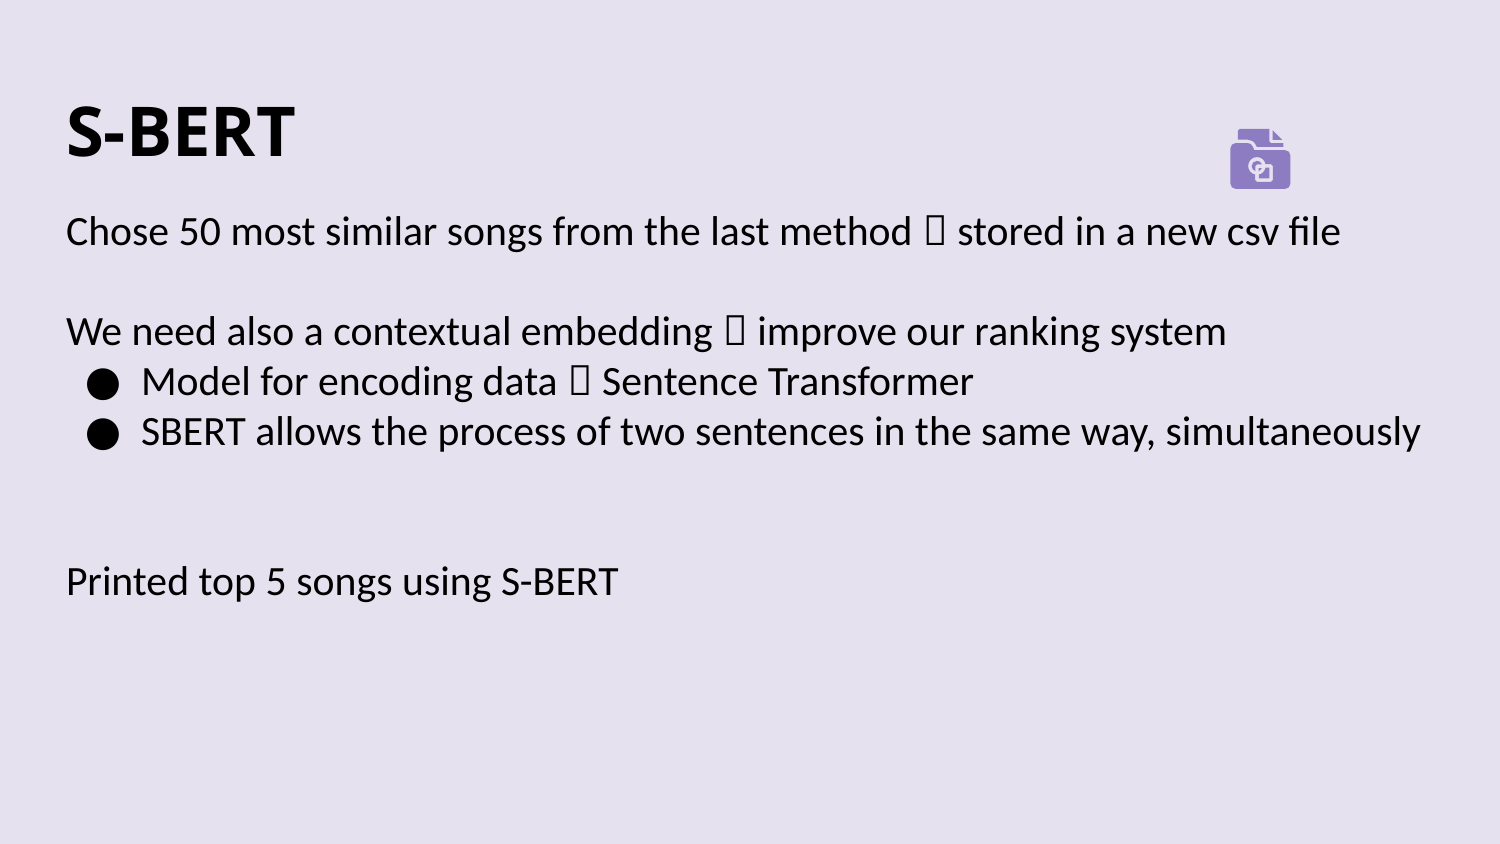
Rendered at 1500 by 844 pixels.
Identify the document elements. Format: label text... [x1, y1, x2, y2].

list Chose 50 most similar songs from the last method  stored in a new csv file We need also a contextual embedding  improve our ranking system Model for encoding data  Sentence Transformer SBERT allows the process of two sentences in the same way, simultaneously Printed top 5 songs using S-BERT [51, 189, 1449, 750]
title S-BERT [51, 72, 1449, 167]
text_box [1230, 128, 1291, 190]
